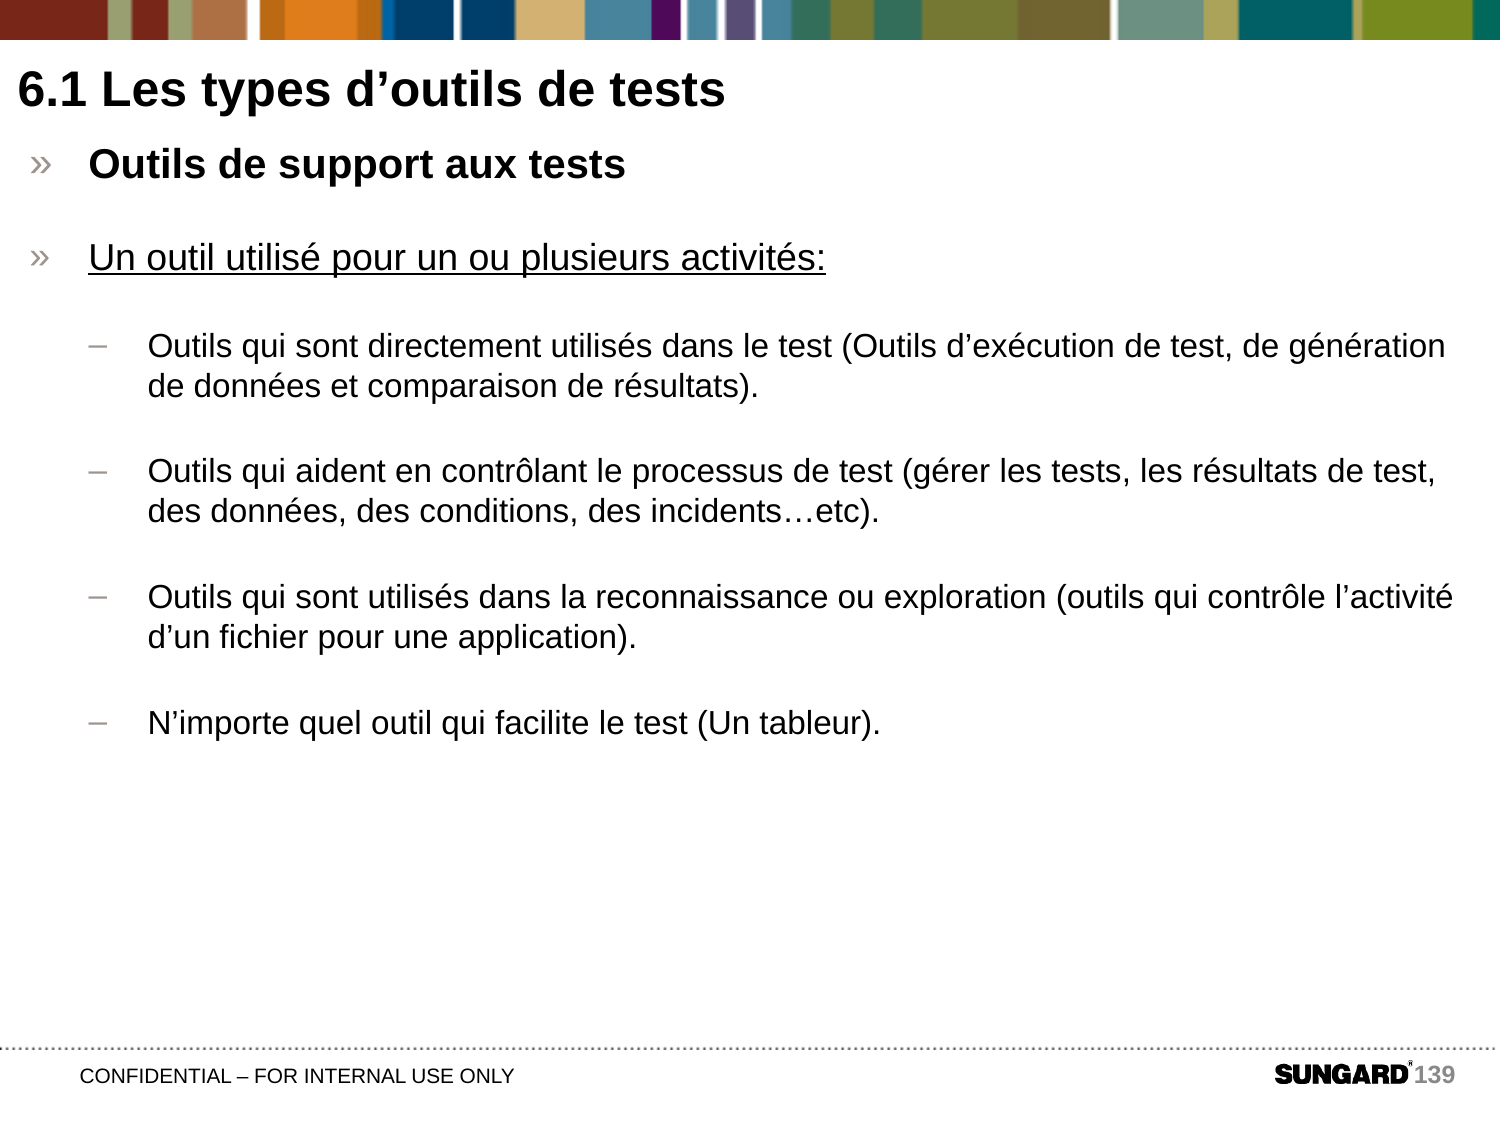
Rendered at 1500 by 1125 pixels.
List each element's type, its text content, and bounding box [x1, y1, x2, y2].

picture [0, 1043, 1500, 1050]
picture [1275, 1060, 1396, 1084]
title 6.1 Les types d’outils de tests [17, 55, 1456, 146]
picture [0, 0, 1500, 40]
list Outils de support aux tests Un outil utilisé pour un ou plusieurs activités: Outils qui sont directement utilisés dans le test (Outils d’exécution de test, de génération de données et comparaison de résultats). Outils qui aident en contrôlant le processus de test (gérer les tests, les résultats de test, des données, des conditions, des incidents…etc). Outils qui sont utilisés dans la reconnaissance ou exploration (outils qui contrôle l’activité d’un fichier pour une application). N’importe quel outil qui facilite le test (Un tableur). [29, 136, 1483, 1036]
text_box 139 [1396, 1058, 1456, 1088]
